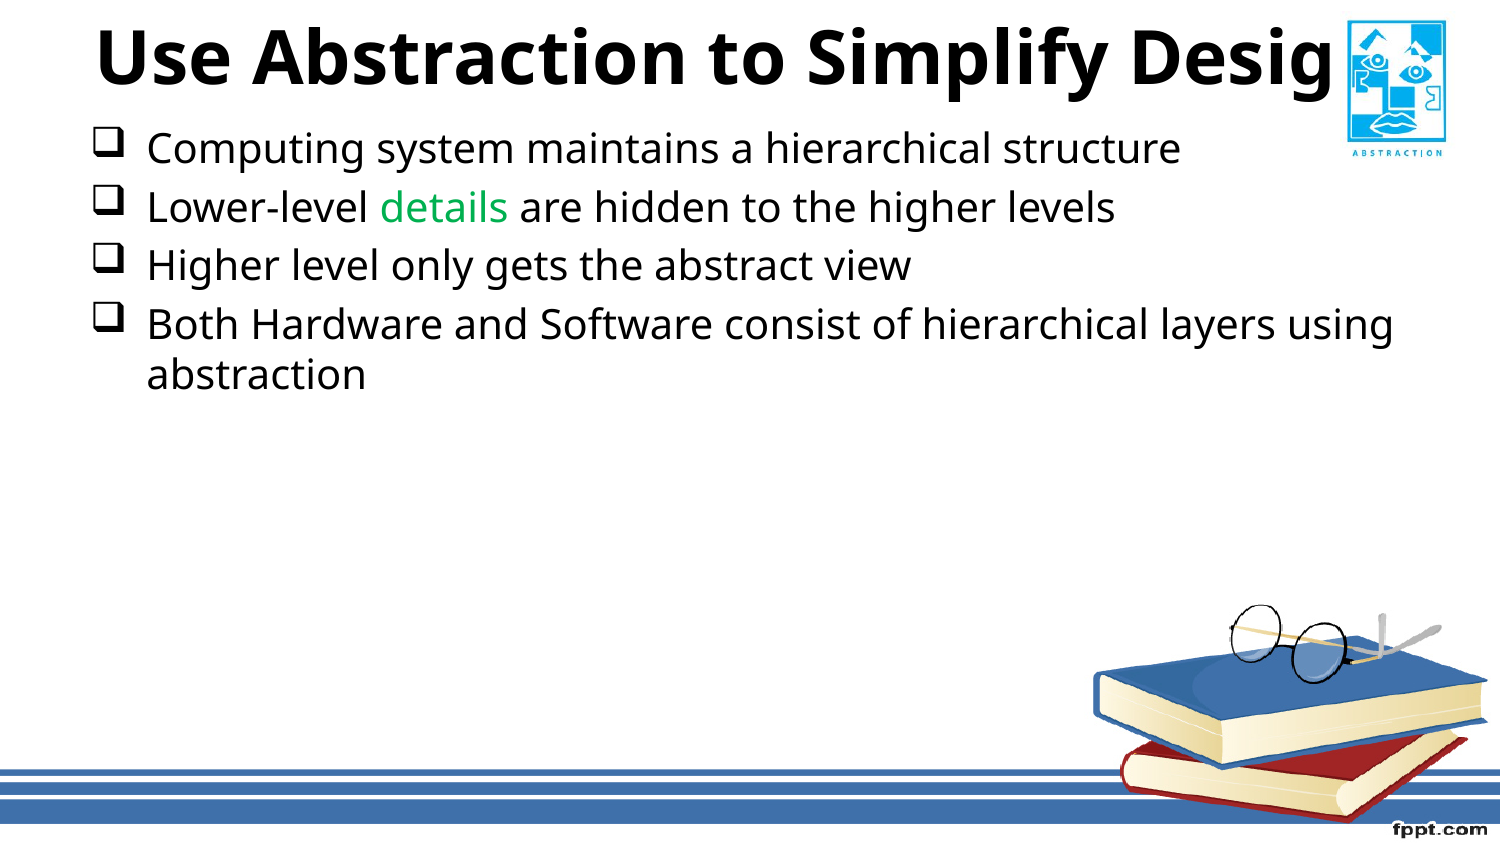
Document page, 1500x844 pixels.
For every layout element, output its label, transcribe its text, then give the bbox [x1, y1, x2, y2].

title Use Abstraction to Simplify Design [75, 8, 1425, 102]
list Computing system maintains a hierarchical structure Lower-level details are hidden to the higher levels Higher level only gets the abstract view Both Hardware and Software consist of hierarchical layers using abstraction [75, 114, 1425, 754]
picture [0, 0, 1500, 844]
